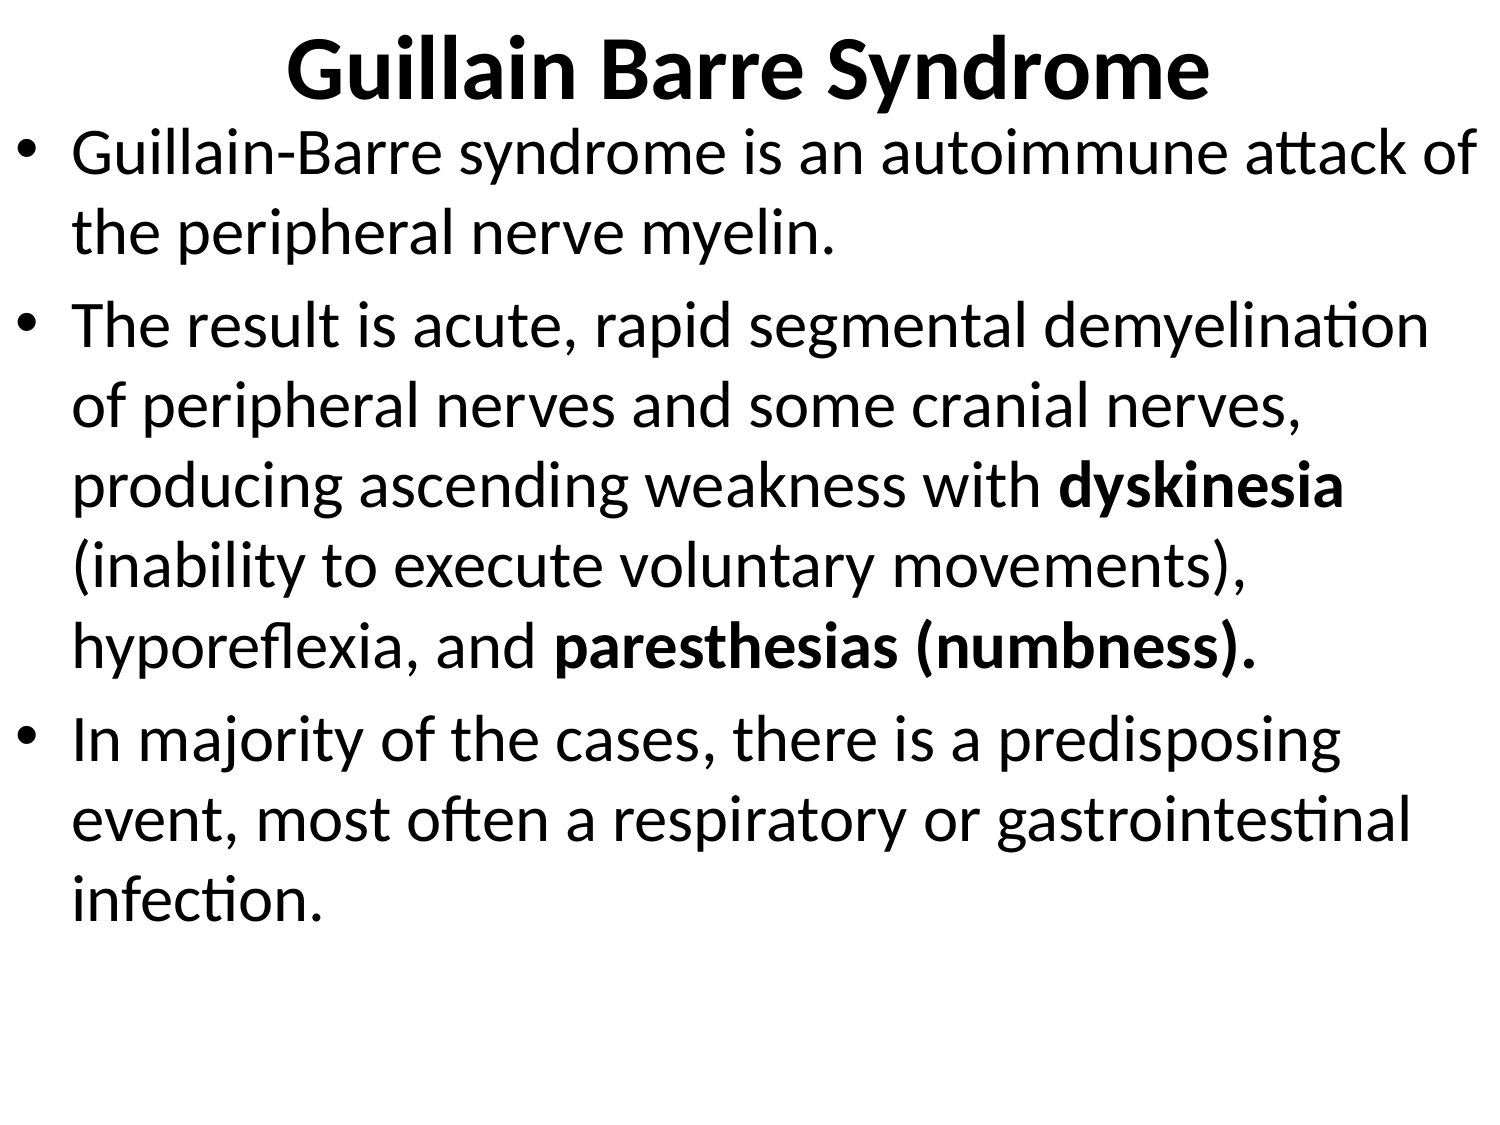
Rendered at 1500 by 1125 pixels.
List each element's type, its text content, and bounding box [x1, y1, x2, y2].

title Guillain Barre Syndrome [75, 0, 1425, 99]
list Guillain-Barre syndrome is an autoimmune attack of the peripheral nerve myelin. The result is acute, rapid segmental demyelination of peripheral nerves and some cranial nerves, producing ascending weakness with dyskinesia (inability to execute voluntary movements), hyporeflexia, and paresthesias (numbness). In majority of the cases, there is a predisposing event, most often a respiratory or gastrointestinal infection. [0, 99, 1500, 1125]
